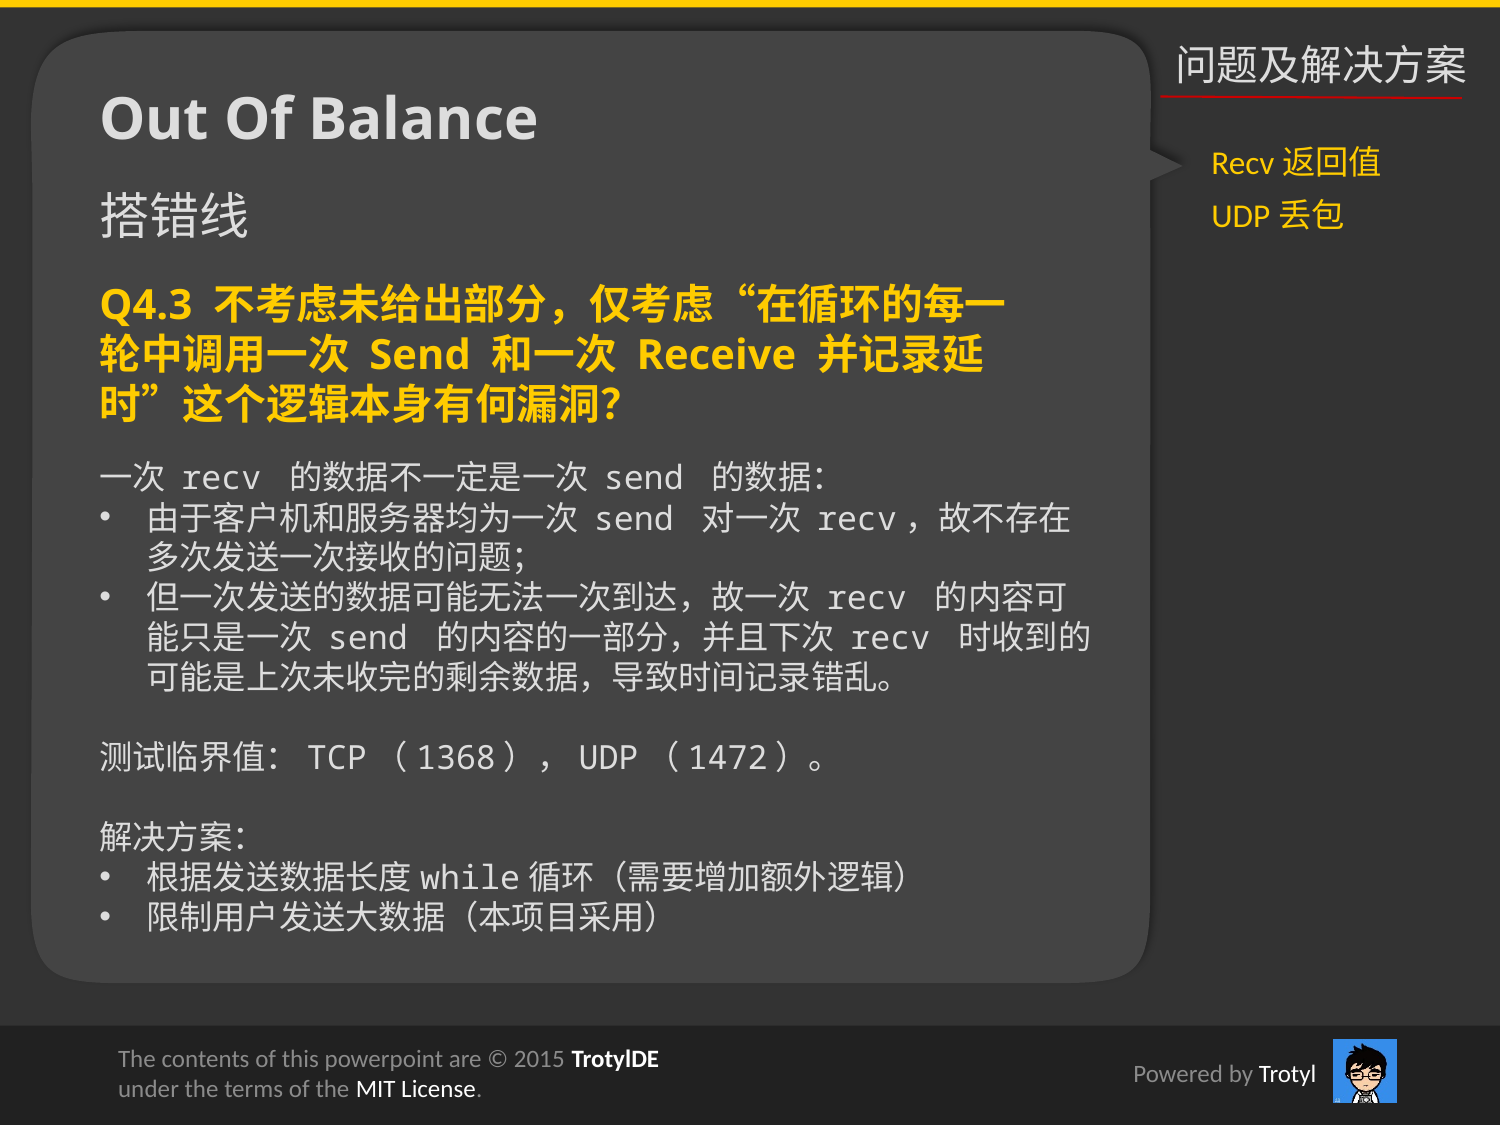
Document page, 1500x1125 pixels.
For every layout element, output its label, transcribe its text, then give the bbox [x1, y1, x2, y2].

text_box 一次 recv 的数据不一定是一次 send 的数据： 由于客户机和服务器均为一次 send 对一次 recv，故不存在多次发送一次接收的问题； 但一次发送的数据可能无法一次到达，故一次 recv 的内容可能只是一次 send 的内容的一部分，并且下次 recv 时收到的可能是上次未收完的剩余数据，导致时间记录错乱。 测试临界值：TCP（1368），UDP（1472）。 解决方案： 根据发送数据长度while循环（需要增加额外逻辑） 限制用户发送大数据（本项目采用） [84, 449, 1111, 996]
text_box 搭错线 [84, 176, 1043, 252]
text_box Recv返回值 UDP丢包 [1196, 133, 1439, 242]
text_box 问题及解决方案 [1160, 30, 1500, 96]
text_box [29, 29, 1186, 983]
text_box Q4.3 不考虑未给出部分，仅考虑“在循环的每一轮中调用一次 Send 和一次 Receive 并记录延时”这个逻辑本身有何漏洞？ [84, 270, 1043, 436]
picture [1333, 1039, 1397, 1103]
text_box Out Of Balance [84, 73, 909, 159]
